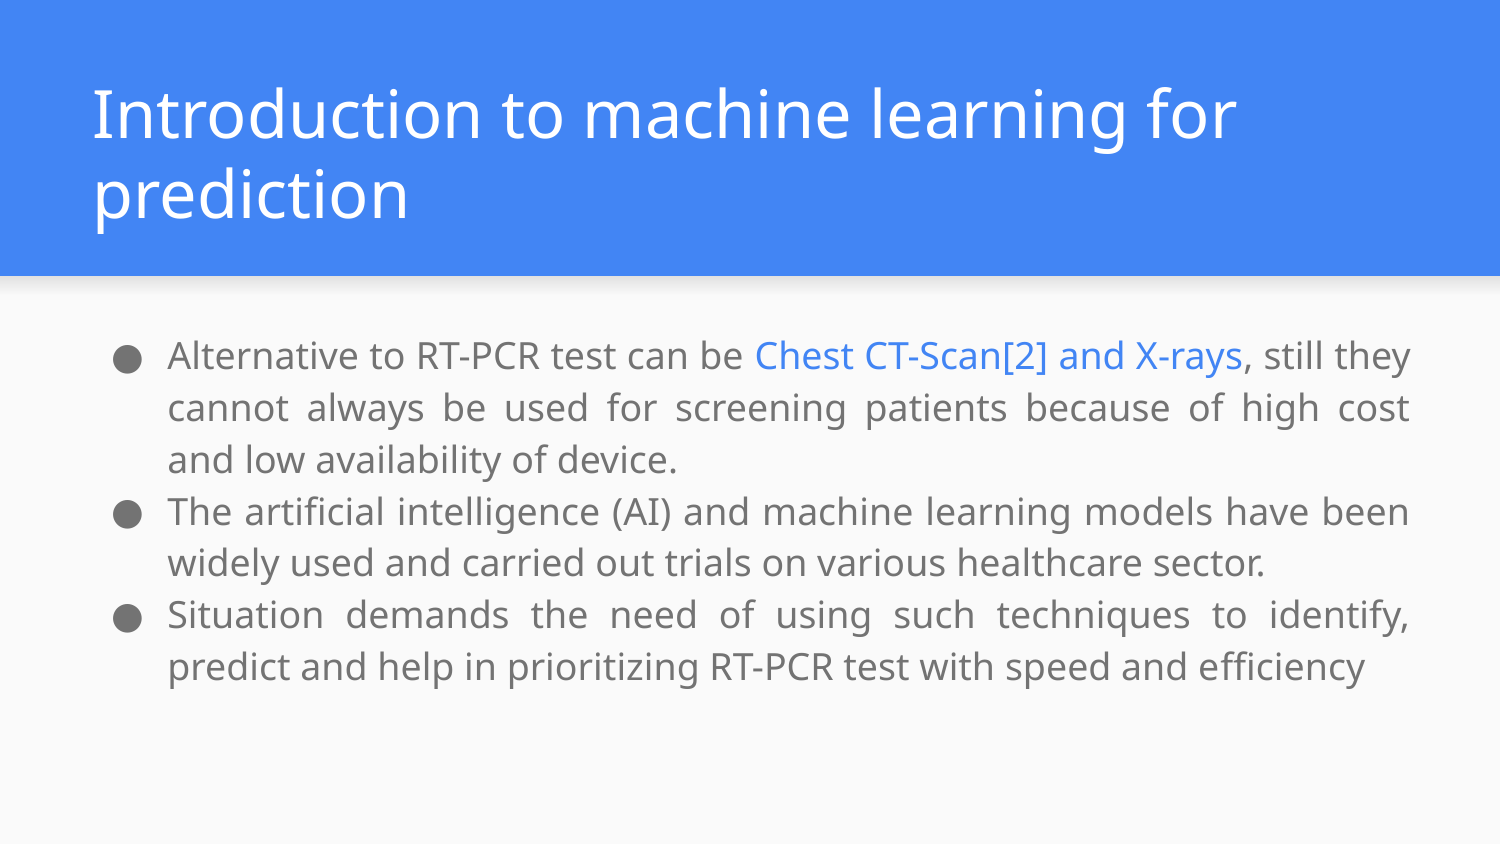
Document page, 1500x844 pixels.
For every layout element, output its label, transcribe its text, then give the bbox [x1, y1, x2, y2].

list Alternative to RT-PCR test can be Chest CT-Scan[2] and X-rays, still they cannot always be used for screening patients because of high cost and low availability of device. The artificial intelligence (AI) and machine learning models have been widely used and carried out trials on various healthcare sector. Situation demands the need of using such techniques to identify, predict and help in prioritizing RT-PCR test with speed and eﬀiciency [77, 310, 1427, 808]
title Introduction to machine learning for prediction [77, 121, 1427, 248]
